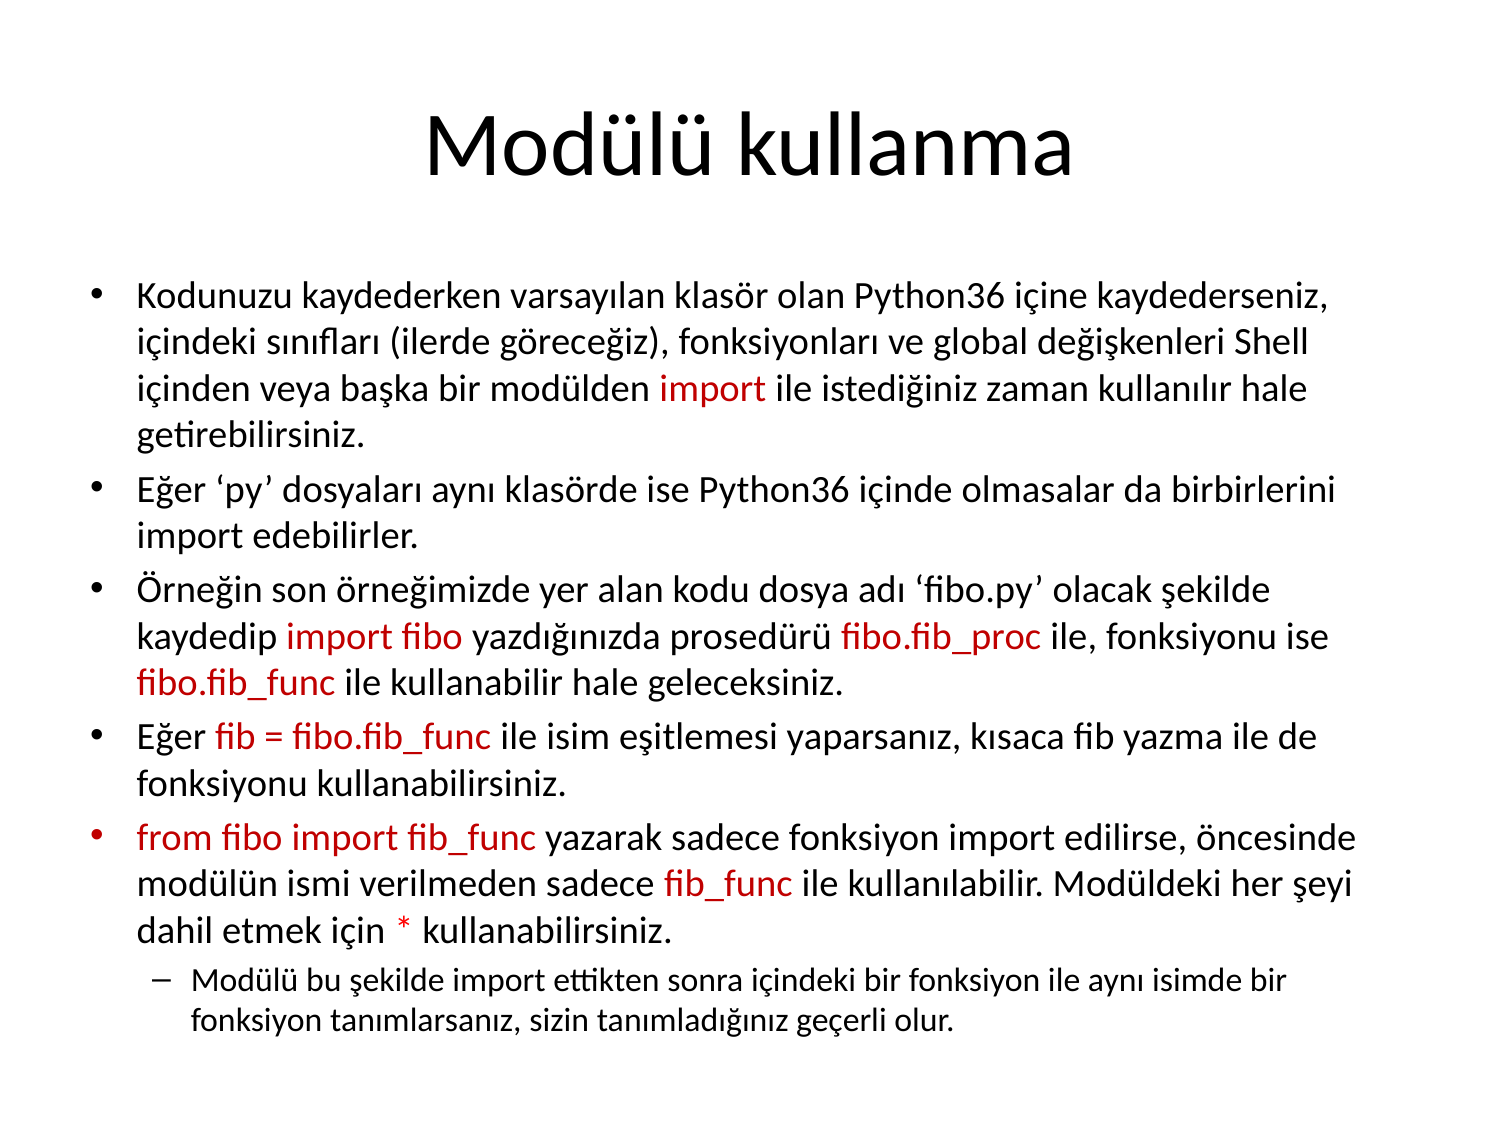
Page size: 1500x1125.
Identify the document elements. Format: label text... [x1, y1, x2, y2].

title Modülü kullanma [75, 45, 1425, 233]
list Kodunuzu kaydederken varsayılan klasör olan Python36 içine kaydederseniz, içindeki sınıfları (ilerde göreceğiz), fonksiyonları ve global değişkenleri Shell içinden veya başka bir modülden import ile istediğiniz zaman kullanılır hale getirebilirsiniz. Eğer ‘py’ dosyaları aynı klasörde ise Python36 içinde olmasalar da birbirlerini import edebilirler. Örneğin son örneğimizde yer alan kodu dosya adı ‘fibo.py’ olacak şekilde kaydedip import fibo yazdığınızda prosedürü fibo.fib_proc ile, fonksiyonu ise fibo.fib_func ile kullanabilir hale geleceksiniz. Eğer fib = fibo.fib_func ile isim eşitlemesi yaparsanız, kısaca fib yazma ile de fonksiyonu kullanabilirsiniz. from fibo import fib_func yazarak sadece fonksiyon import edilirse, öncesinde modülün ismi verilmeden sadece fib_func ile kullanılabilir. Modüldeki her şeyi dahil etmek için * kullanabilirsiniz. Modülü bu şekilde import ettikten sonra içindeki bir fonksiyon ile aynı isimde bir fonksiyon tanımlarsanız, sizin tanımladığınız geçerli olur. [75, 262, 1425, 1050]
